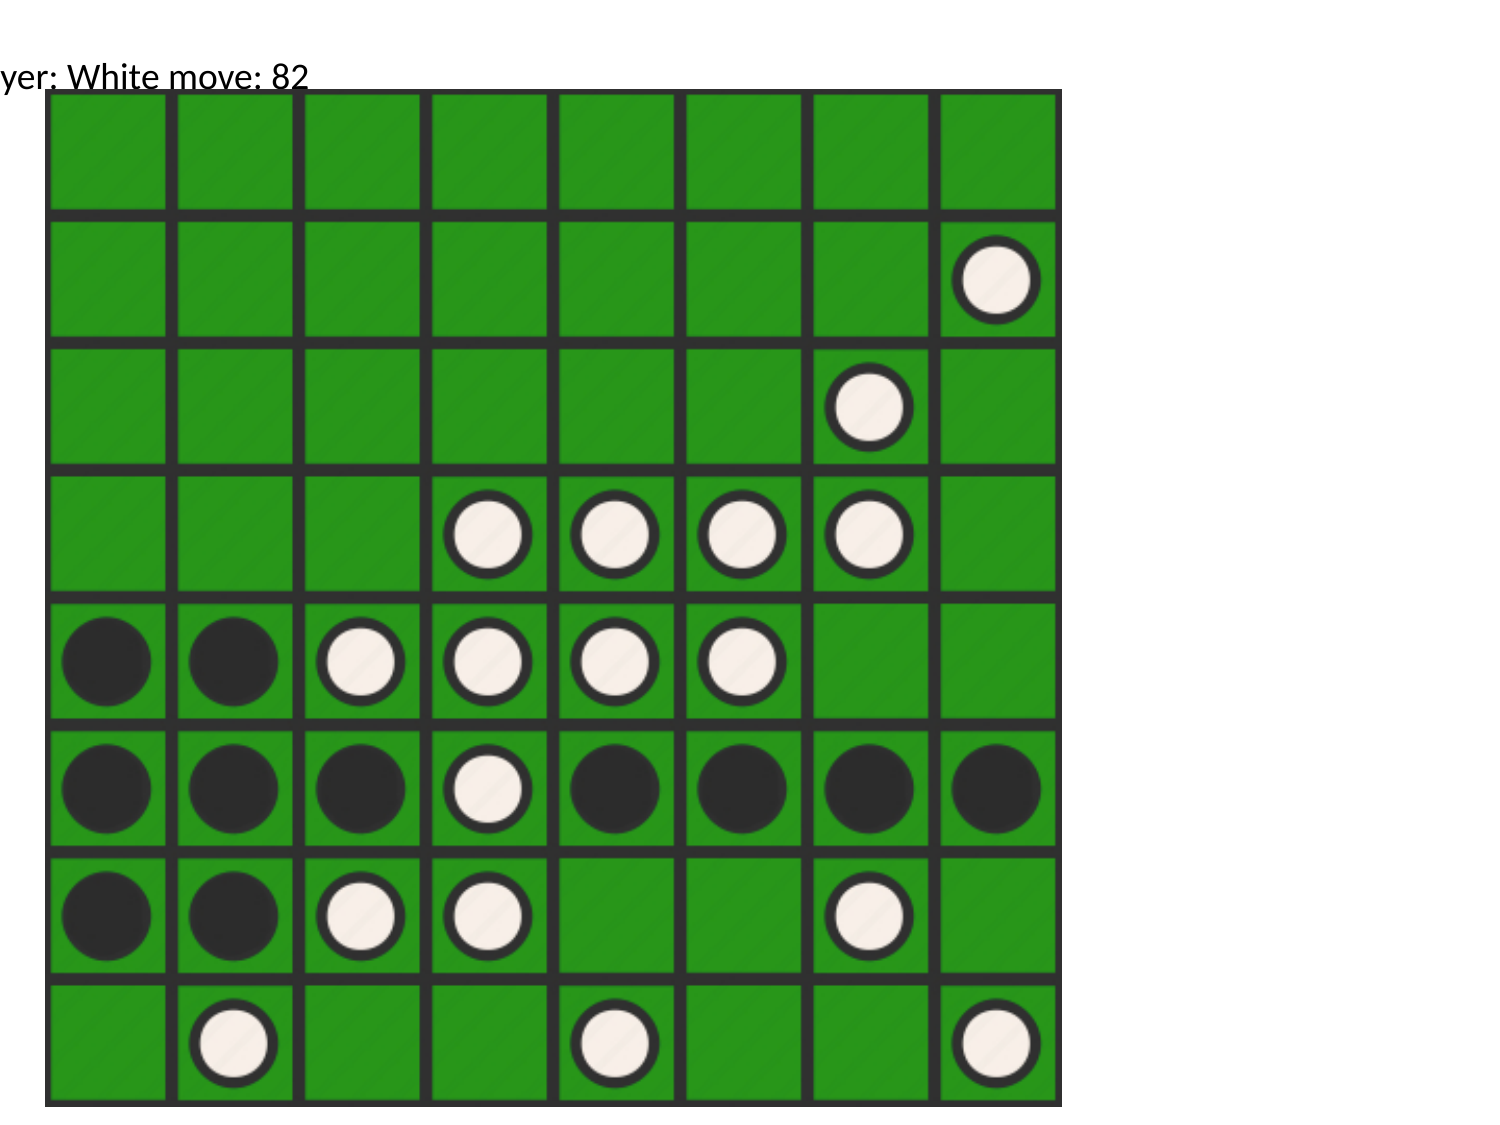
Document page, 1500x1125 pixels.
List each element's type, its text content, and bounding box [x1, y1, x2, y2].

text_box turn: 24 player: White move: 82 [0, 44, 325, 105]
picture [44, 89, 1062, 1107]
